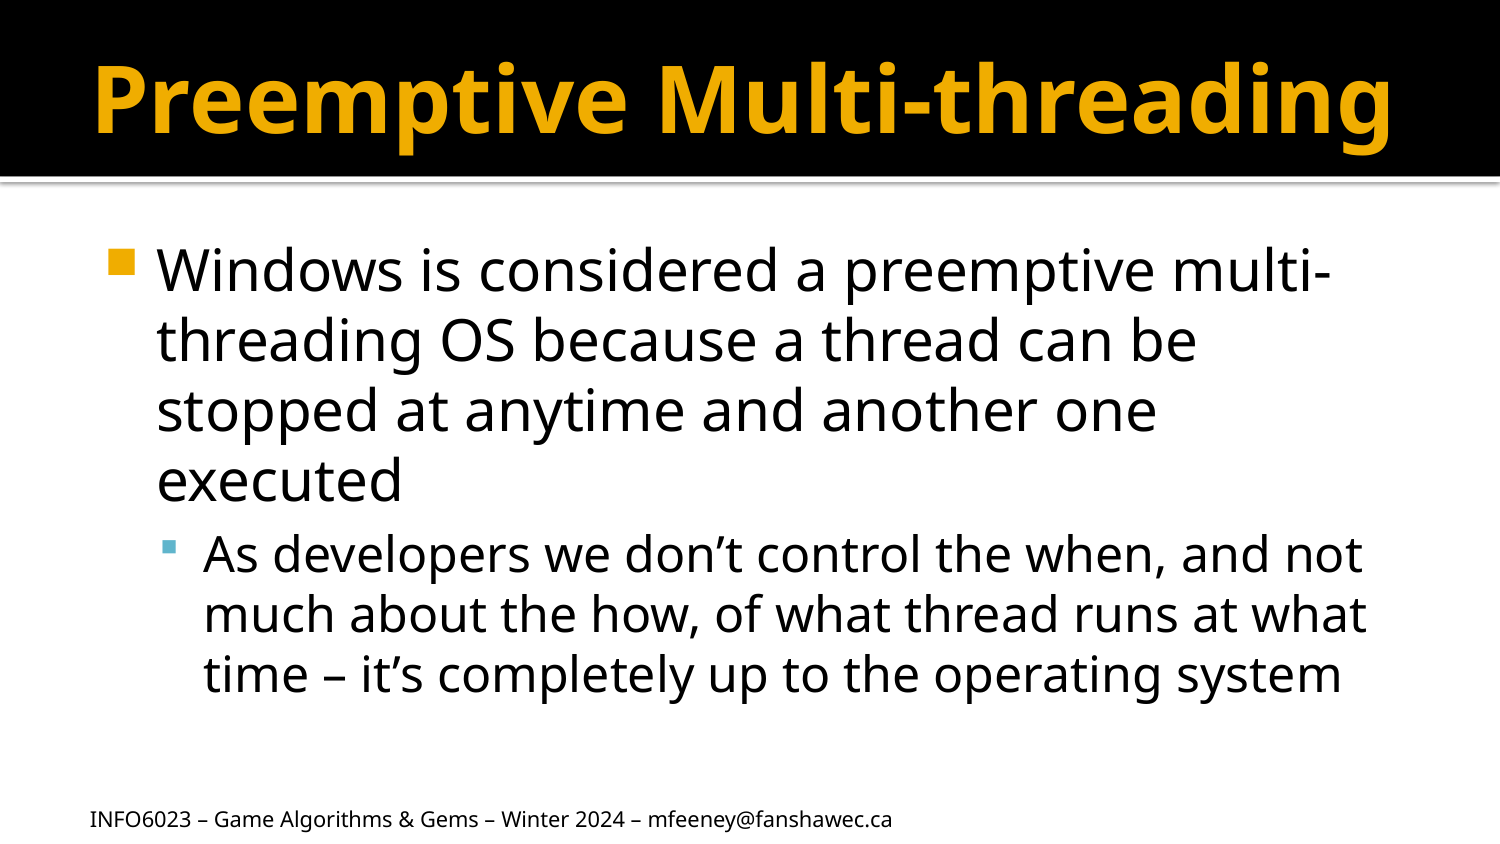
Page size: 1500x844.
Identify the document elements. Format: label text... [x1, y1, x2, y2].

title Preemptive Multi-threading [75, 19, 1425, 174]
list Windows is considered a preemptive multi-threading OS because a thread can be stopped at anytime and another one executed As developers we don’t control the when, and not much about the how, of what thread runs at what time – it’s completely up to the operating system [75, 218, 1425, 788]
